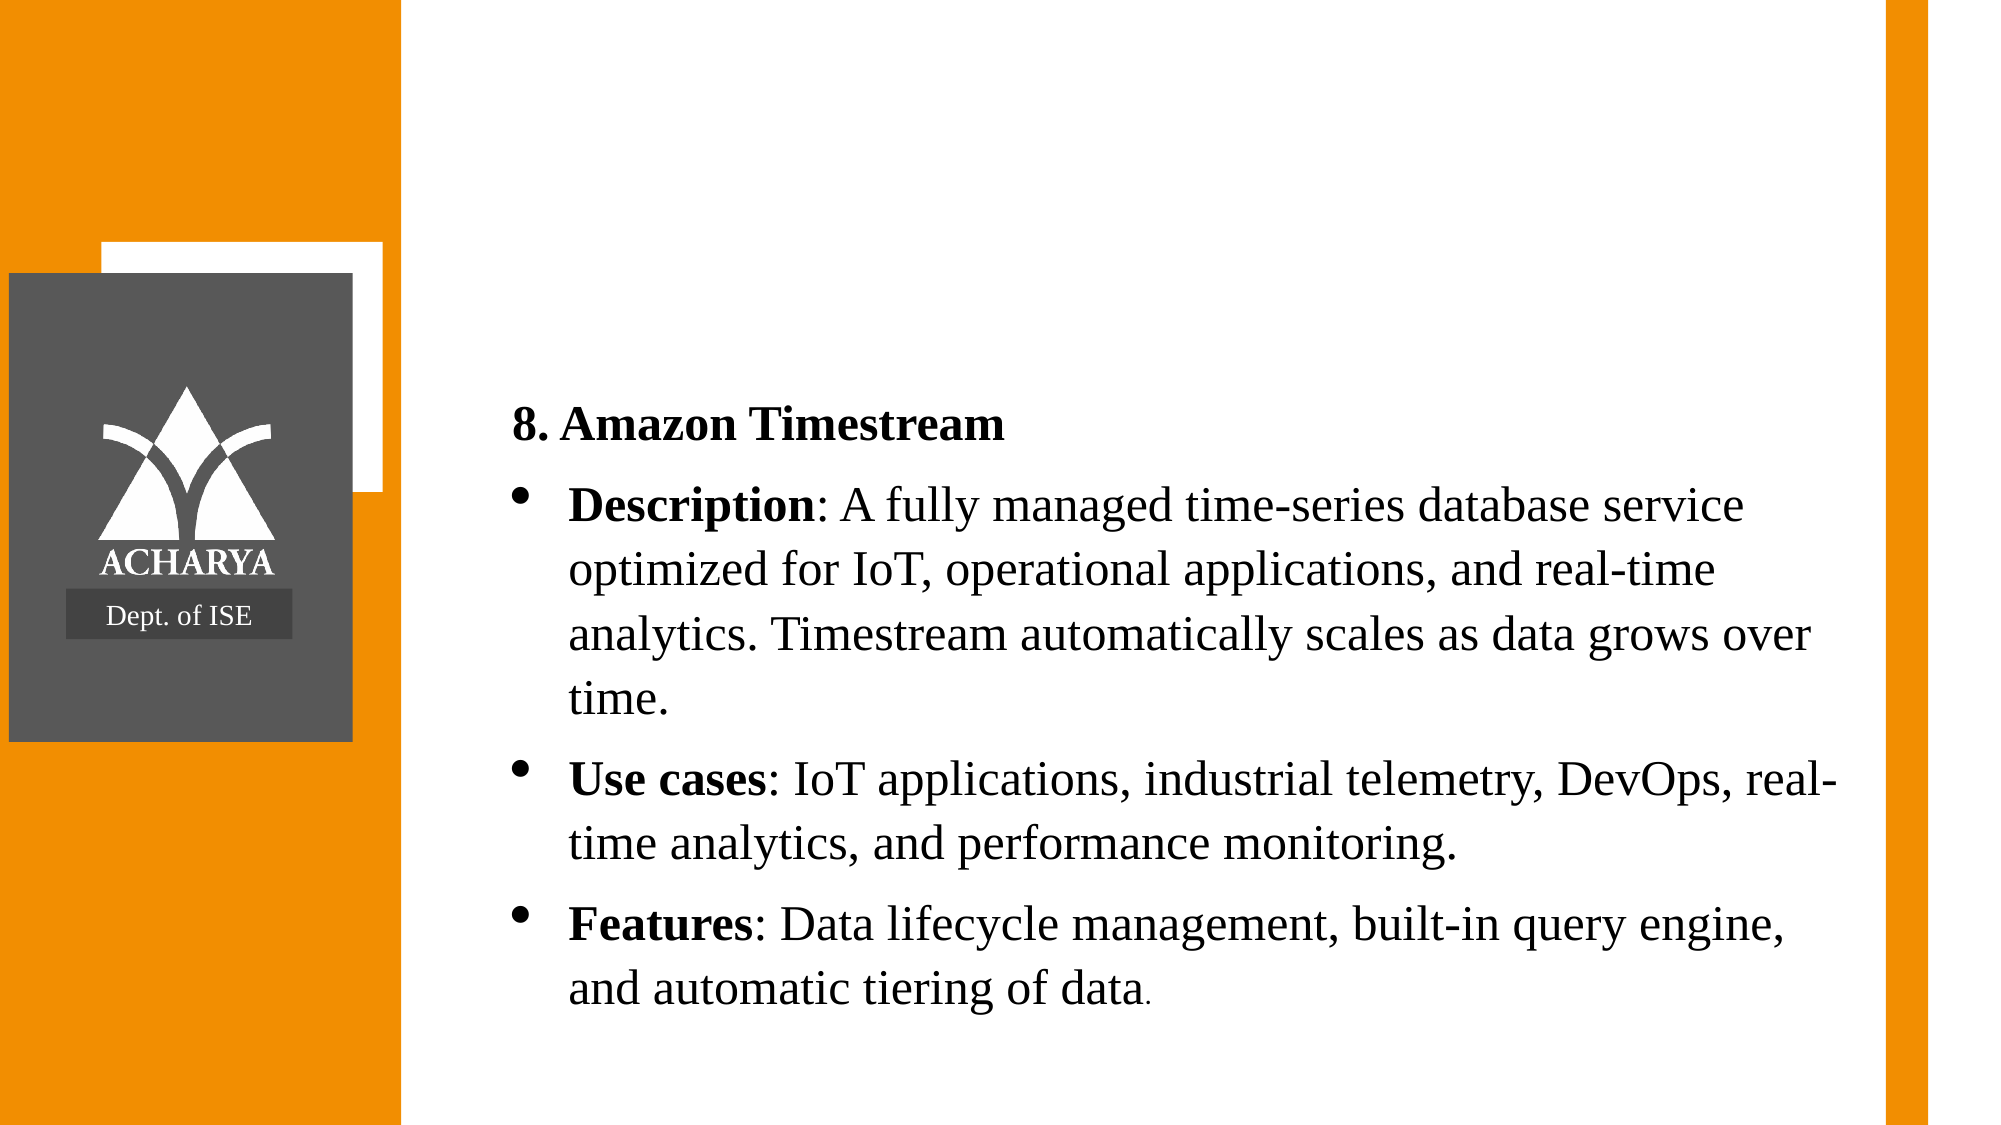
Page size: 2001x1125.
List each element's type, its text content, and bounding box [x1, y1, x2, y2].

text_box [0, 0, 402, 1125]
text_box [1885, 0, 1929, 1125]
text_box 8. Amazon Timestream Description: A fully managed time-series database service optimized for IoT, operational applications, and real-time analytics. Timestream automatically scales as data grows over time. Use cases: IoT applications, industrial telemetry, DevOps, real-time analytics, and performance monitoring. Features: Data lifecycle management, built-in query engine, and automatic tiering of data. [497, 379, 1868, 1022]
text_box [8, 241, 383, 743]
